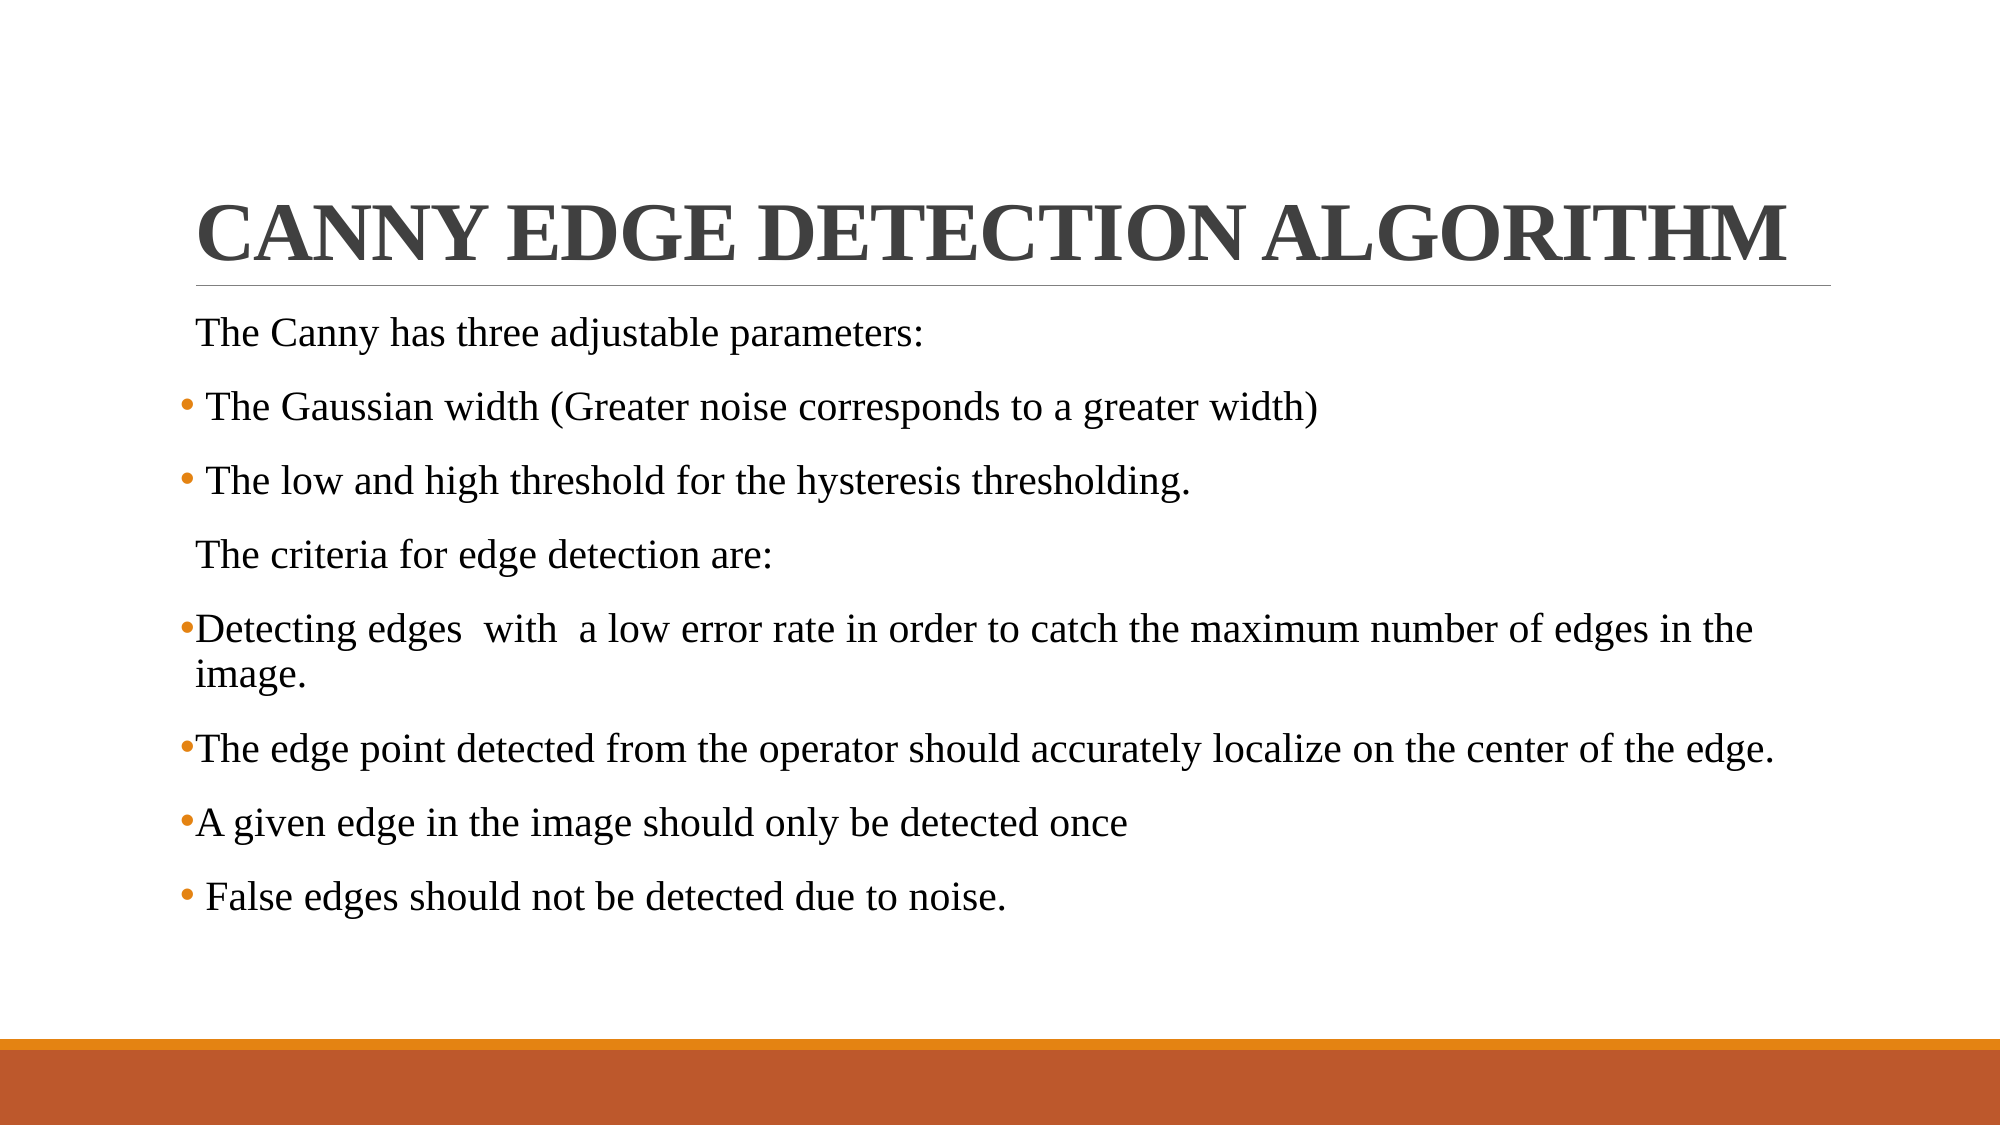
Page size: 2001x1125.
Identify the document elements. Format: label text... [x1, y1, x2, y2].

list The Canny has three adjustable parameters: The Gaussian width (Greater noise corresponds to a greater width) The low and high threshold for the hysteresis thresholding. The criteria for edge detection are: Detecting edges with a low error rate in order to catch the maximum number of edges in the image. The edge point detected from the operator should accurately localize on the center of the edge. A given edge in the image should only be detected once False edges should not be detected due to noise. [180, 302, 1830, 963]
title CANNY EDGE DETECTION ALGORITHM [180, 47, 1830, 285]
